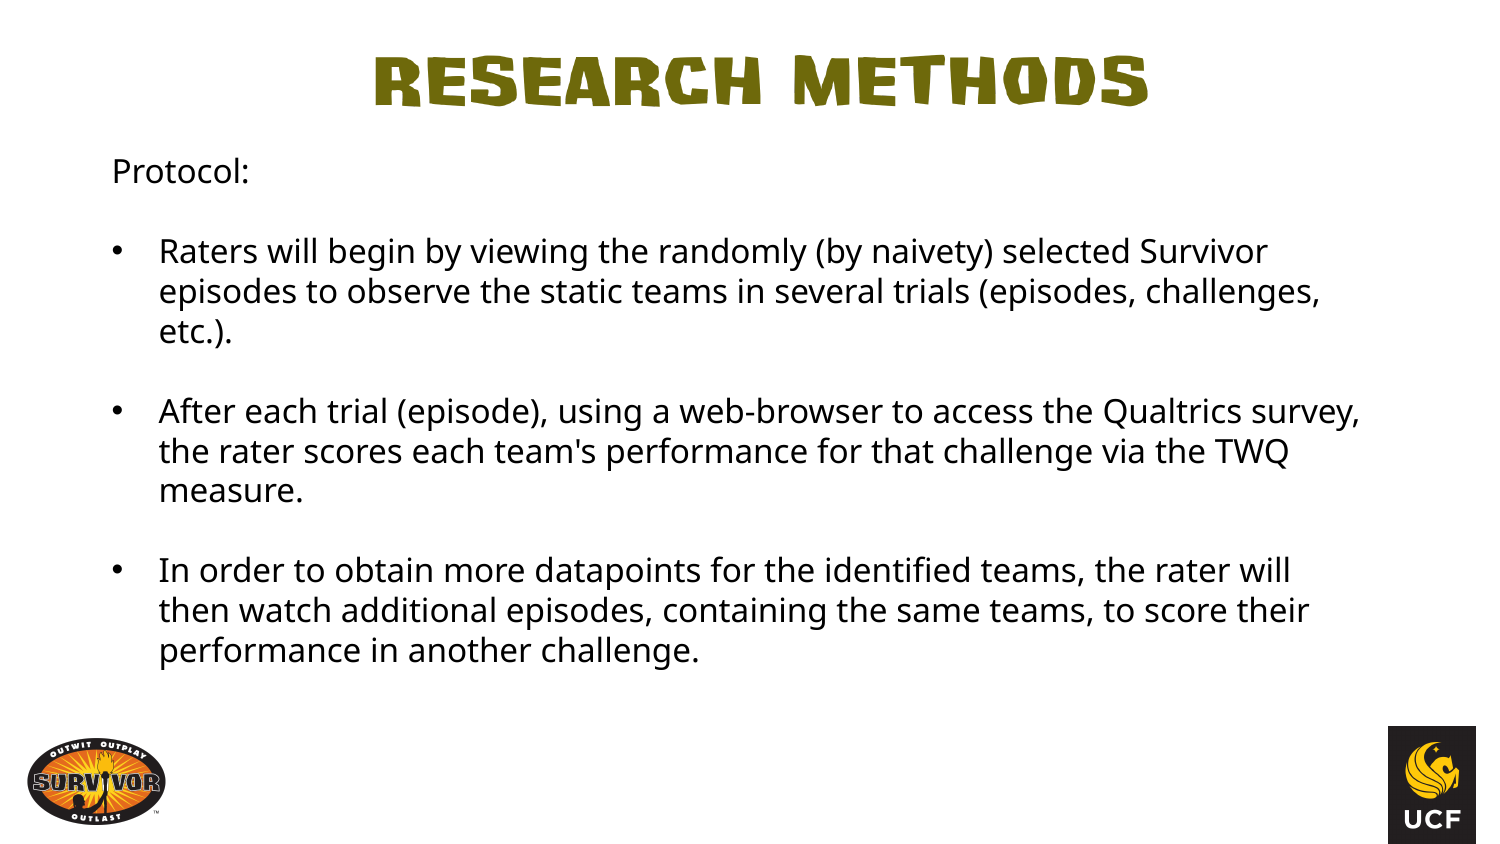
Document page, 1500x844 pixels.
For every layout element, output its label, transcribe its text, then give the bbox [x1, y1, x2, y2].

picture [24, 733, 169, 830]
text_box Protocol: Raters will begin by viewing the randomly (by naivety) selected Survivor episodes to observe the static teams in several trials (episodes, challenges, etc.). After each trial (episode), using a web-browser to access the Qualtrics survey, the rater scores each team's performance for that challenge via the TWQ measure. In order to obtain more datapoints for the identified teams, the rater will then watch additional episodes, containing the same teams, to score their performance in another challenge. [96, 142, 1379, 677]
picture [375, 54, 1148, 107]
picture [1388, 726, 1476, 844]
